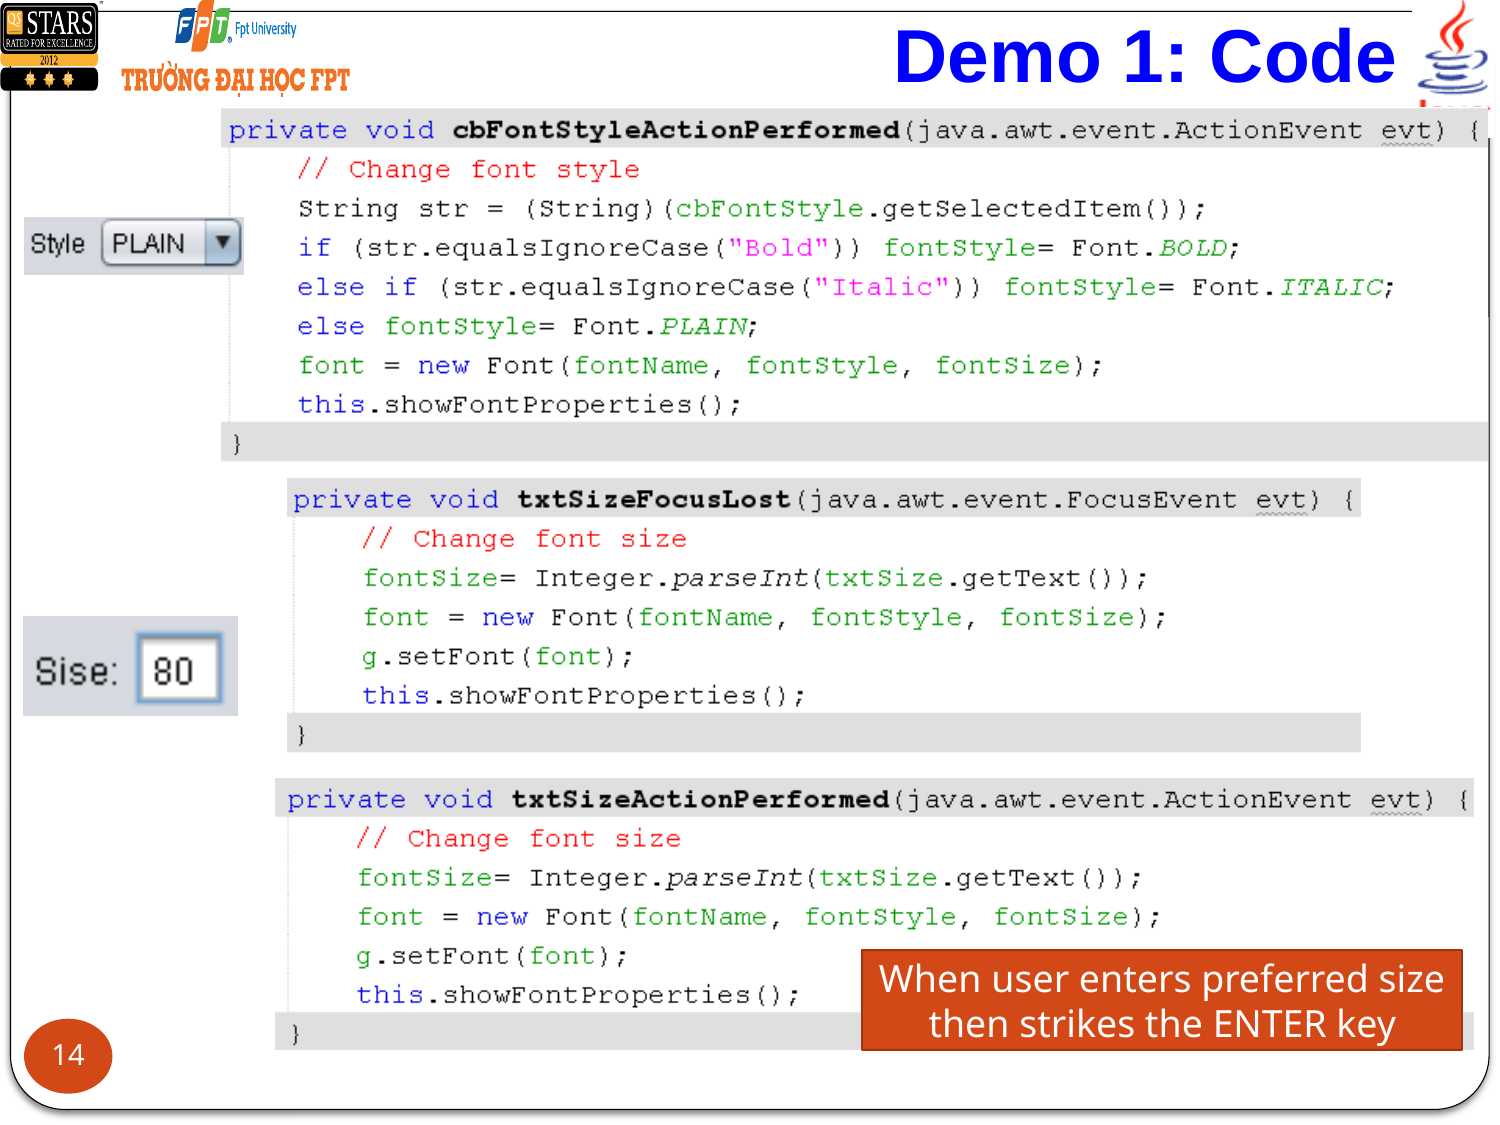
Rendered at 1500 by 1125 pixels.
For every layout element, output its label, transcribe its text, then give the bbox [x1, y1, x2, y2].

slide_number 14 [23, 1018, 113, 1094]
picture [287, 477, 1362, 754]
picture [24, 0, 1494, 463]
footer [150, 1062, 800, 1113]
title Demo 1: Code [150, 0, 1413, 113]
picture [274, 777, 1474, 1051]
picture [23, 615, 238, 716]
